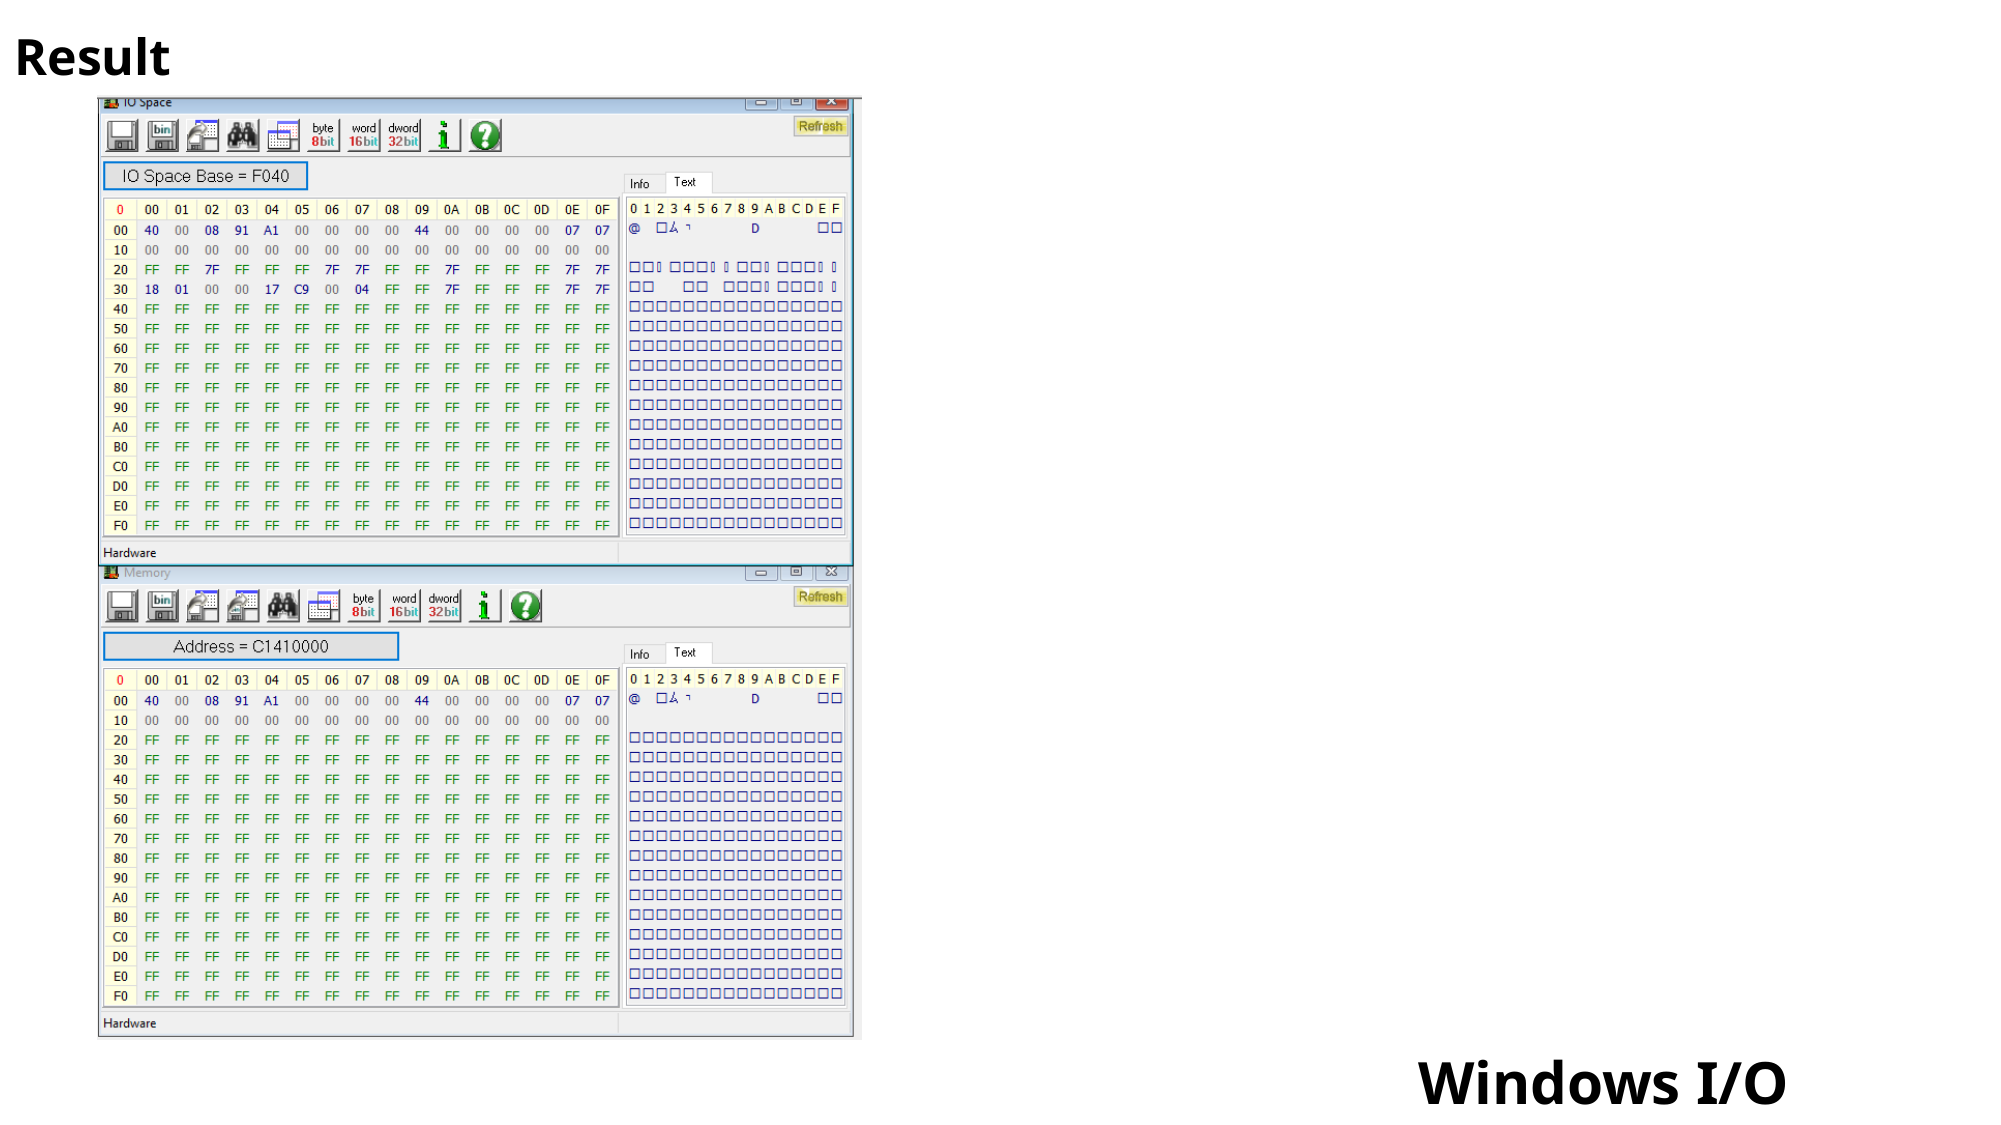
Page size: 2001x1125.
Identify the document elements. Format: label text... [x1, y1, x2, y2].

text_box Result [0, 18, 531, 94]
picture [97, 95, 862, 1040]
text_box Windows I/O Driver [1403, 1039, 2000, 1125]
